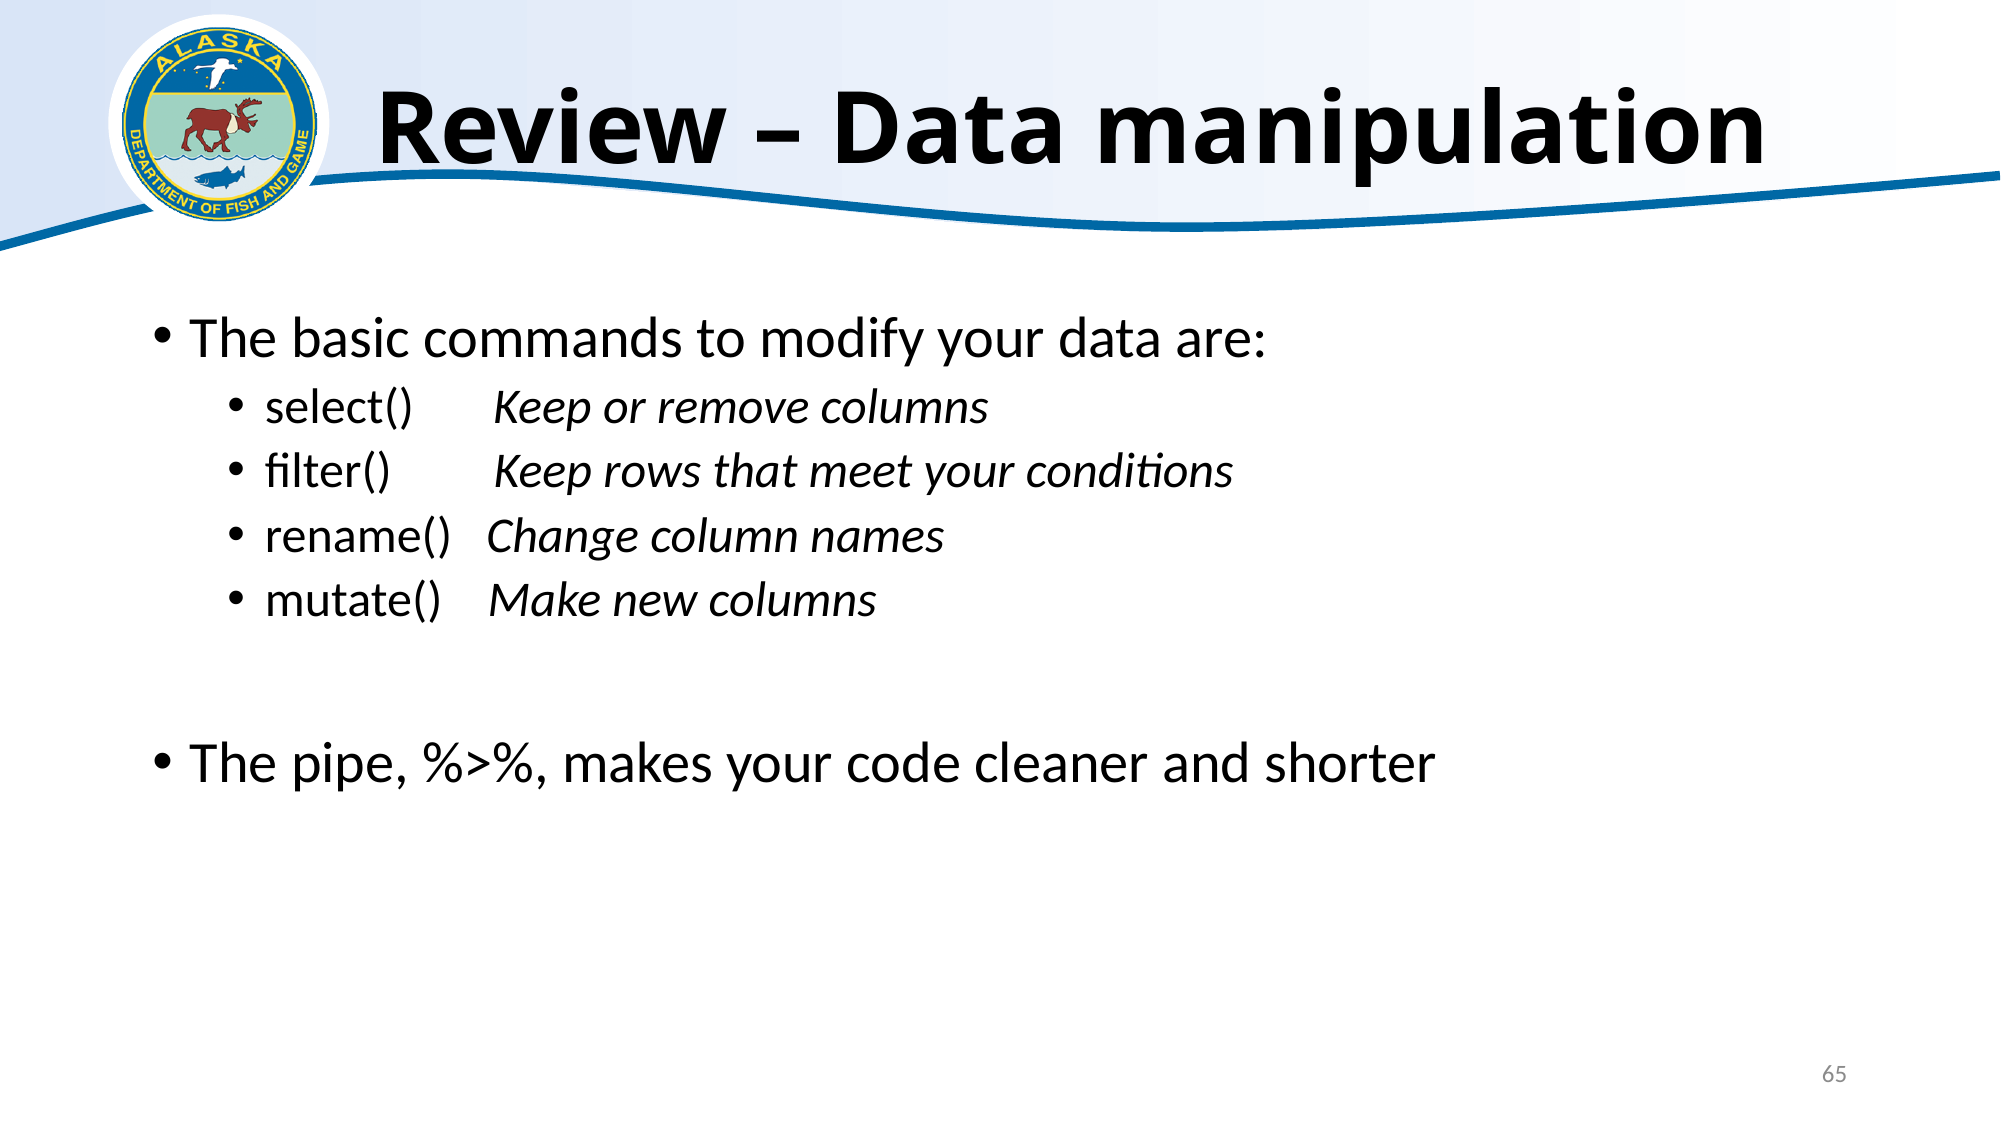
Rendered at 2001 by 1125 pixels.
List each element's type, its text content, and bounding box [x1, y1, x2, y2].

picture [30, 14, 408, 232]
list The basic commands to modify your data are: select() Keep or remove columns filter() Keep rows that meet your conditions rename() Change column names mutate() Make new columns The pipe, %>%, makes your code cleaner and shorter [137, 299, 1863, 1014]
title Review – Data manipulation [359, 30, 1863, 232]
slide_number 65 [1412, 1042, 1863, 1103]
